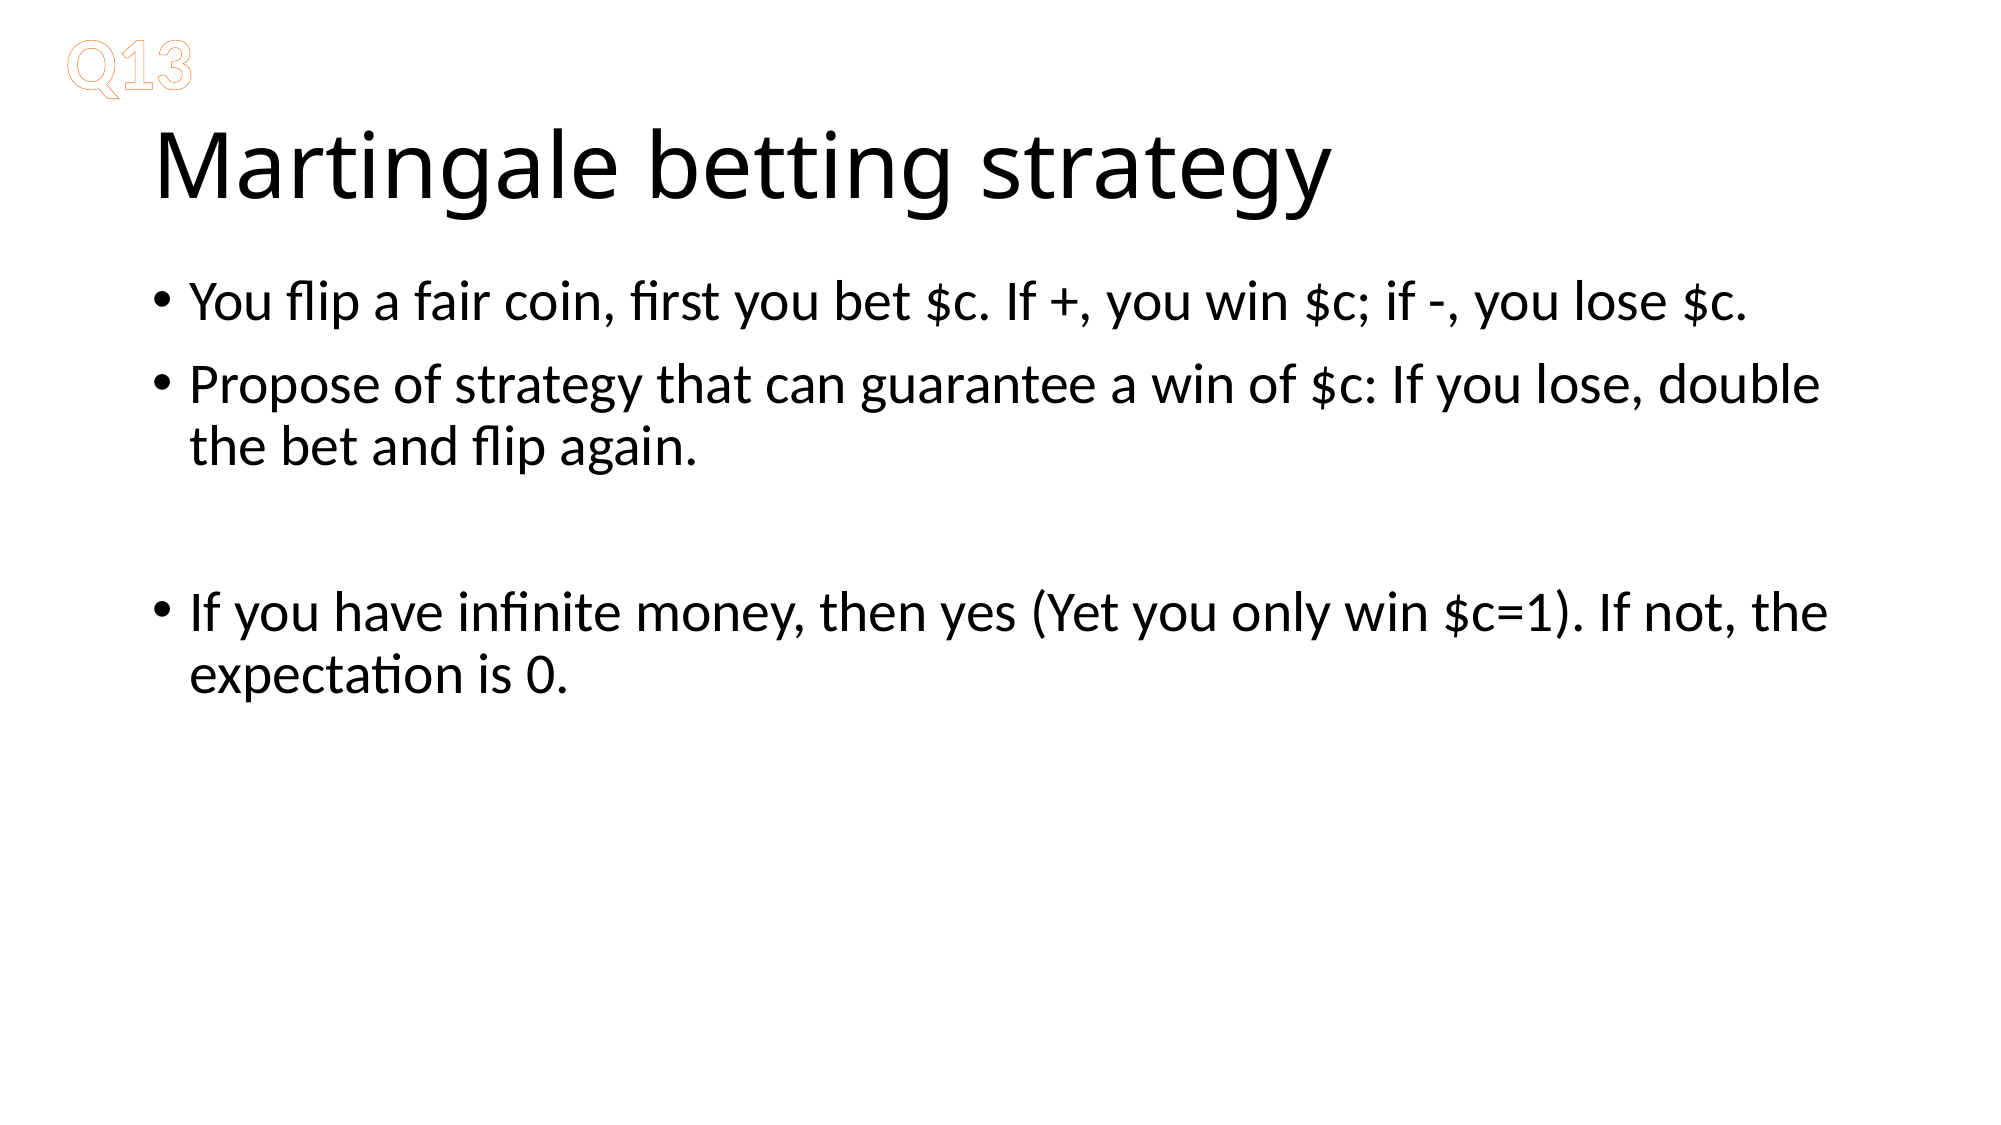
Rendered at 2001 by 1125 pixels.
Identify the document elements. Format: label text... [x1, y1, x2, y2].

list You flip a fair coin, first you bet $c. If +, you win $c; if -, you lose $c. Propose of strategy that can guarantee a win of $c: If you lose, double the bet and flip again. If you have infinite money, then yes (Yet you only win $c=1). If not, the expectation is 0. [137, 263, 1863, 715]
title Martingale betting strategy [137, 59, 1863, 263]
text_box Q13 [35, 6, 224, 112]
